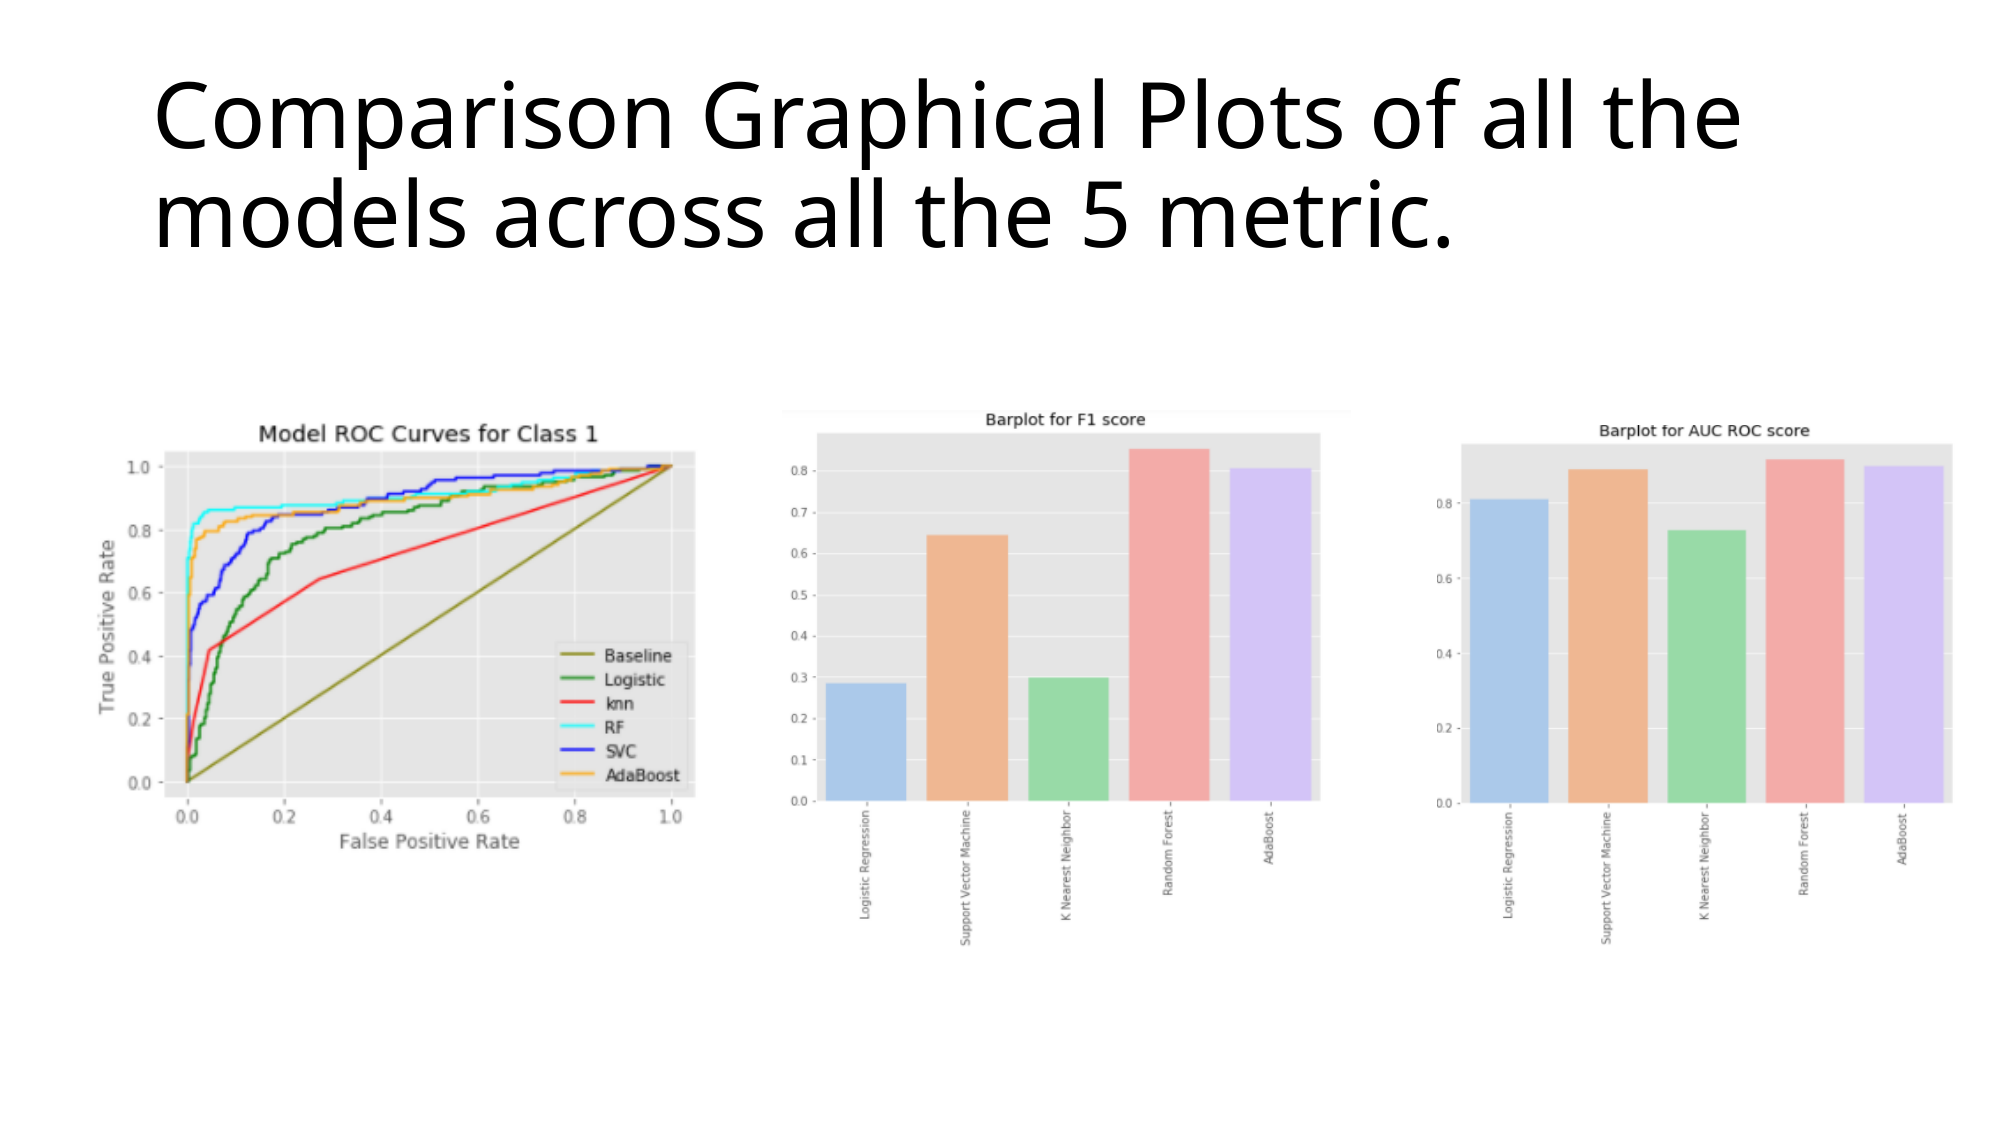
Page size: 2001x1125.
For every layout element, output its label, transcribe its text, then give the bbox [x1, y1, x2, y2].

picture [782, 410, 1351, 964]
picture [1437, 425, 1975, 950]
title Comparison Graphical Plots of all the models across all the 5 metric. [137, 59, 1863, 278]
picture [80, 410, 756, 872]
